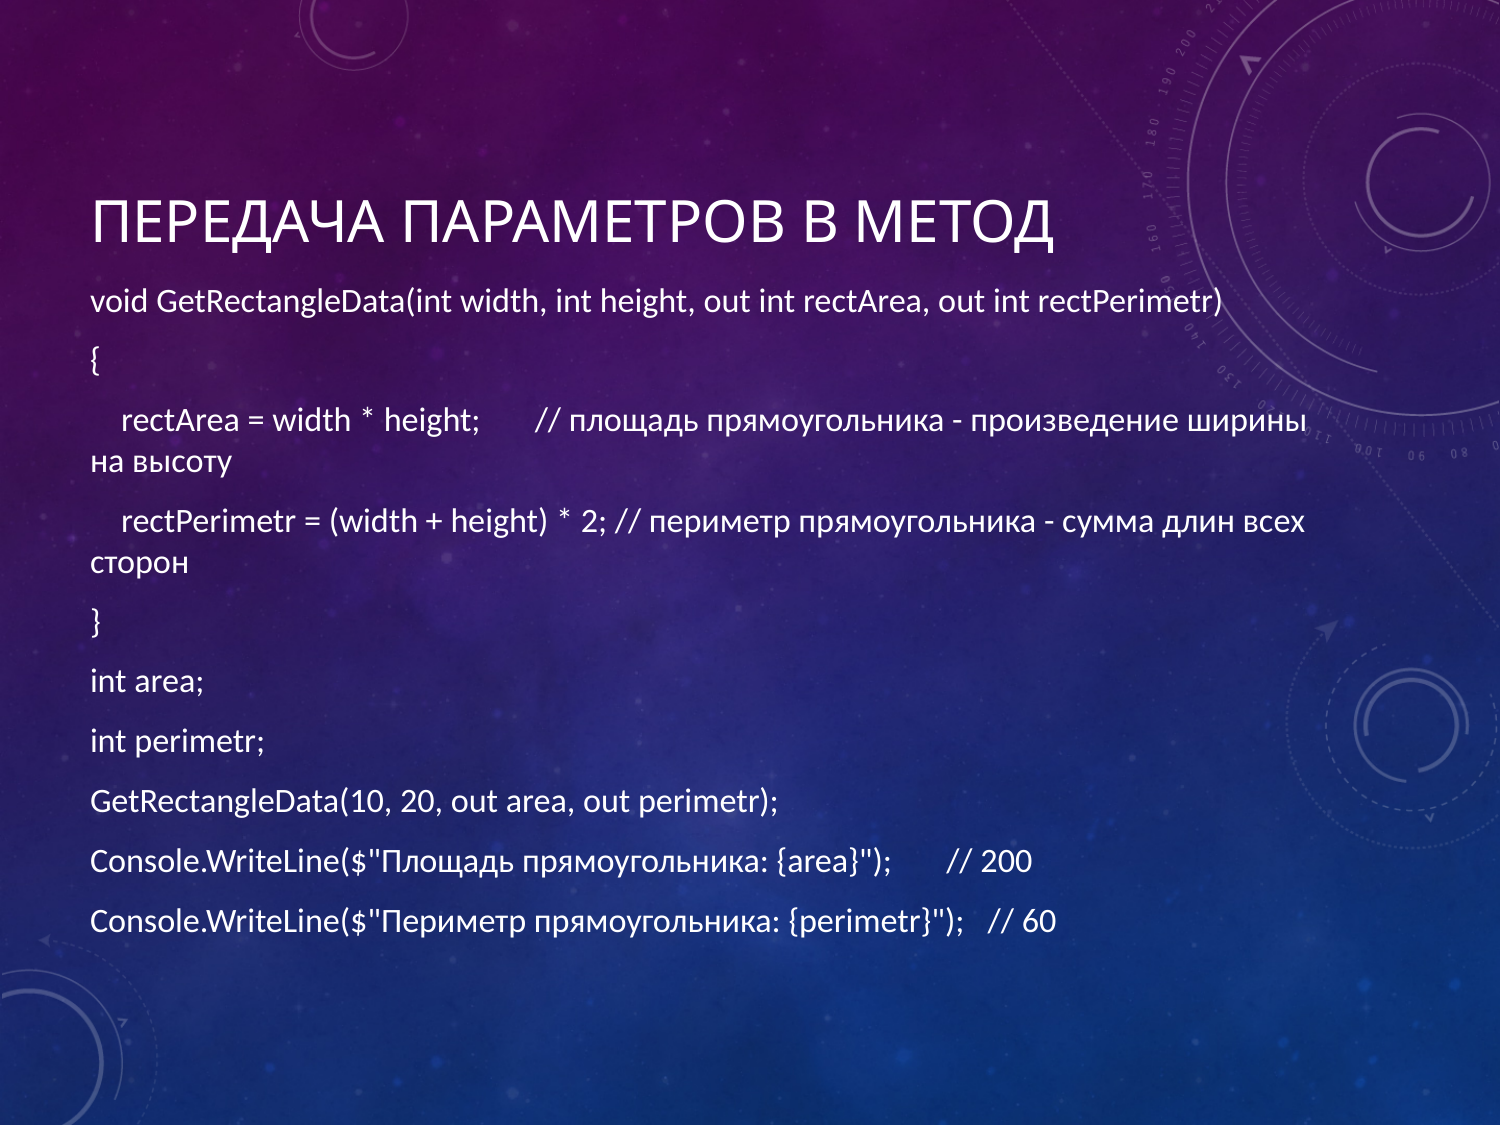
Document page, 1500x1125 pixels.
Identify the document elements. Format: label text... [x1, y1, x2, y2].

list void GetRectangleData(int width, int height, out int rectArea, out int rectPerimetr) { rectArea = width * height; // площадь прямоугольника - произведение ширины на высоту rectPerimetr = (width + height) * 2; // периметр прямоугольника - сумма длин всех сторон } int area; int perimetr; GetRectangleData(10, 20, out area, out perimetr); Console.WriteLine($"Площадь прямоугольника: {area}"); // 200 Console.WriteLine($"Периметр прямоугольника: {perimetr}"); // 60 [75, 267, 1350, 950]
picture [0, 0, 1500, 1125]
title Передача параметров в метод [75, 99, 1350, 267]
